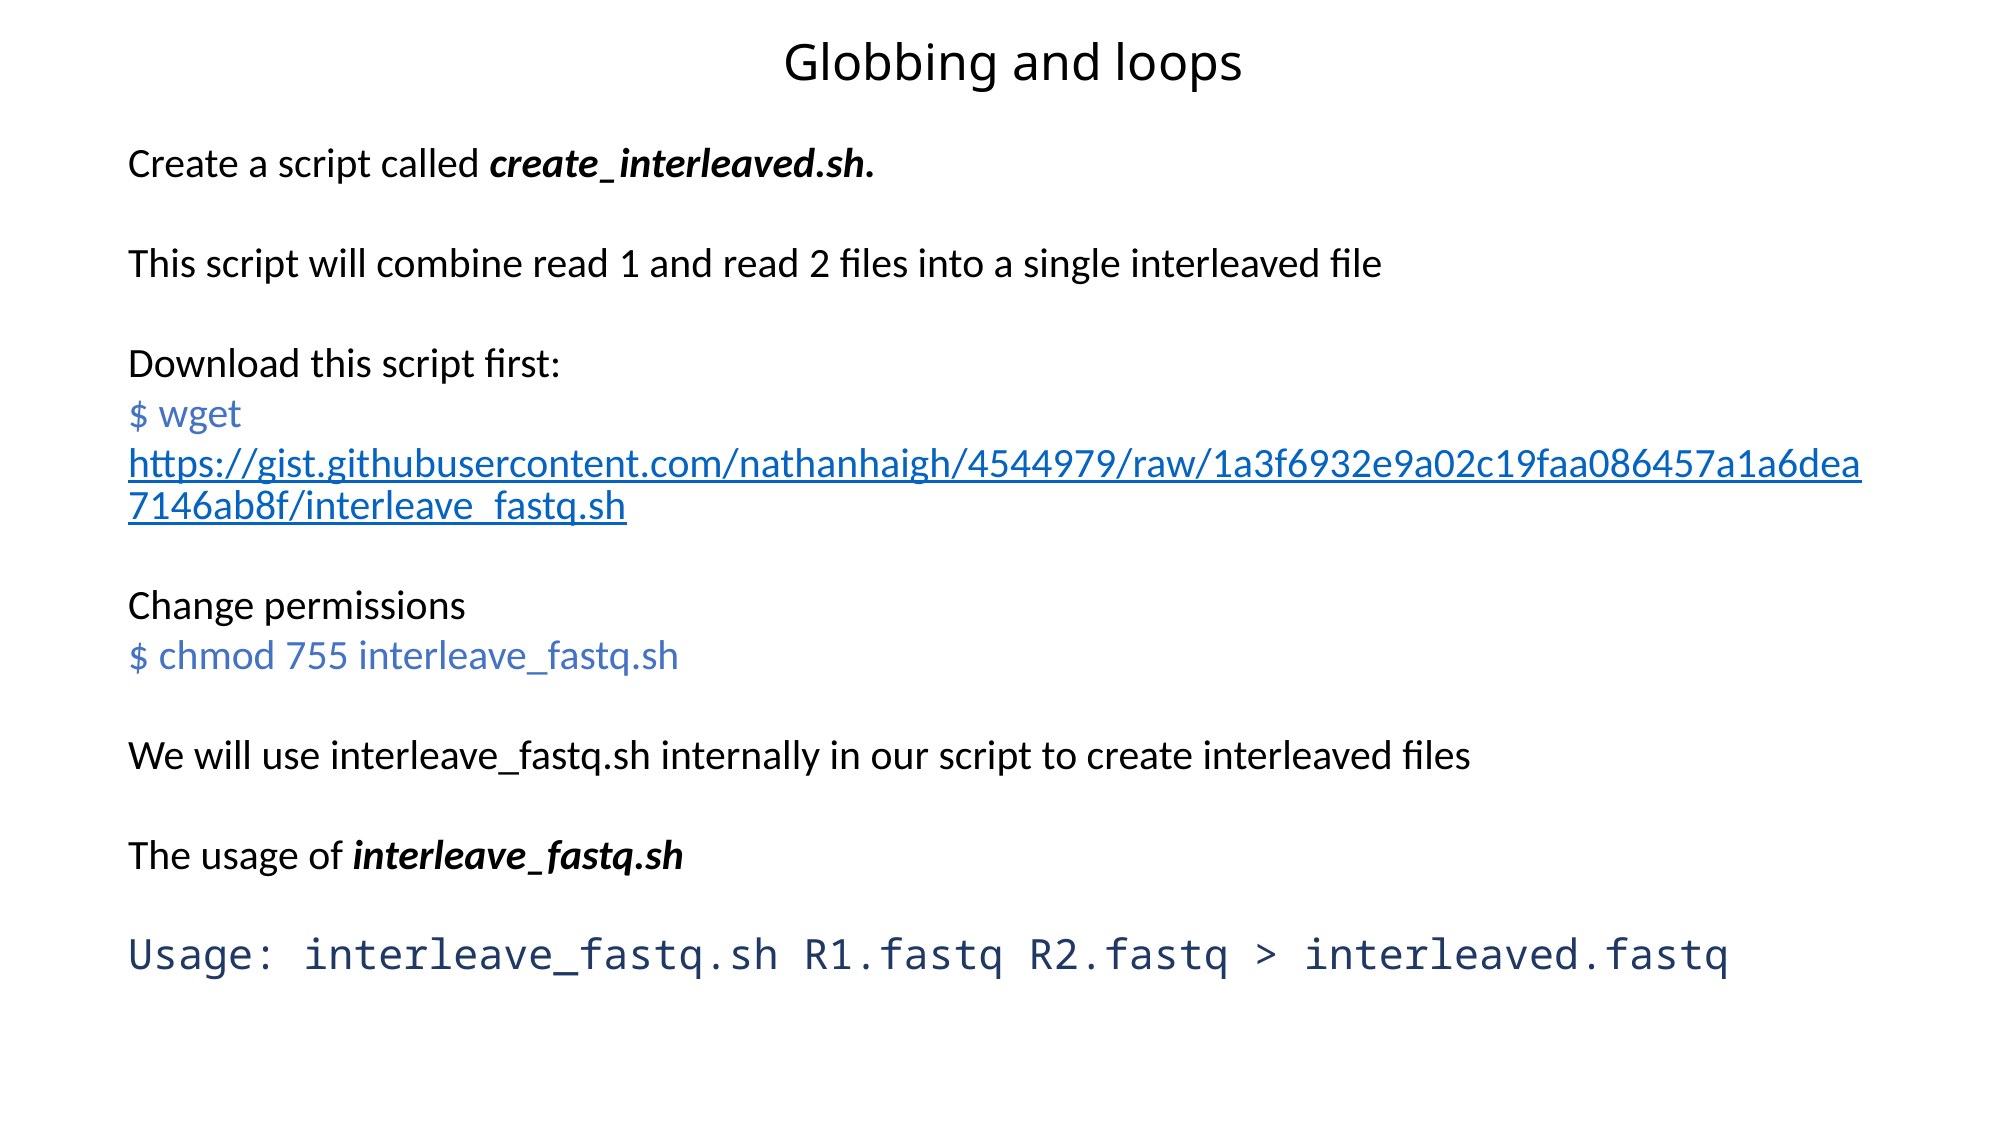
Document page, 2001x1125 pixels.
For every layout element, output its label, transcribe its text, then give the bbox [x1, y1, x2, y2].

text_box Globbing and loops [768, 23, 1259, 98]
text_box Create a script called create_interleaved.sh. This script will combine read 1 and read 2 files into a single interleaved file Download this script first: $ wget https://gist.githubusercontent.com/nathanhaigh/4544979/raw/1a3f6932e9a02c19faa086457a1a6dea7146ab8f/interleave_fastq.sh Change permissions $ chmod 755 interleave_fastq.sh We will use interleave_fastq.sh internally in our script to create interleaved files The usage of interleave_fastq.sh Usage: interleave_fastq.sh R1.fastq R2.fastq > interleaved.fastq [113, 128, 1897, 1094]
